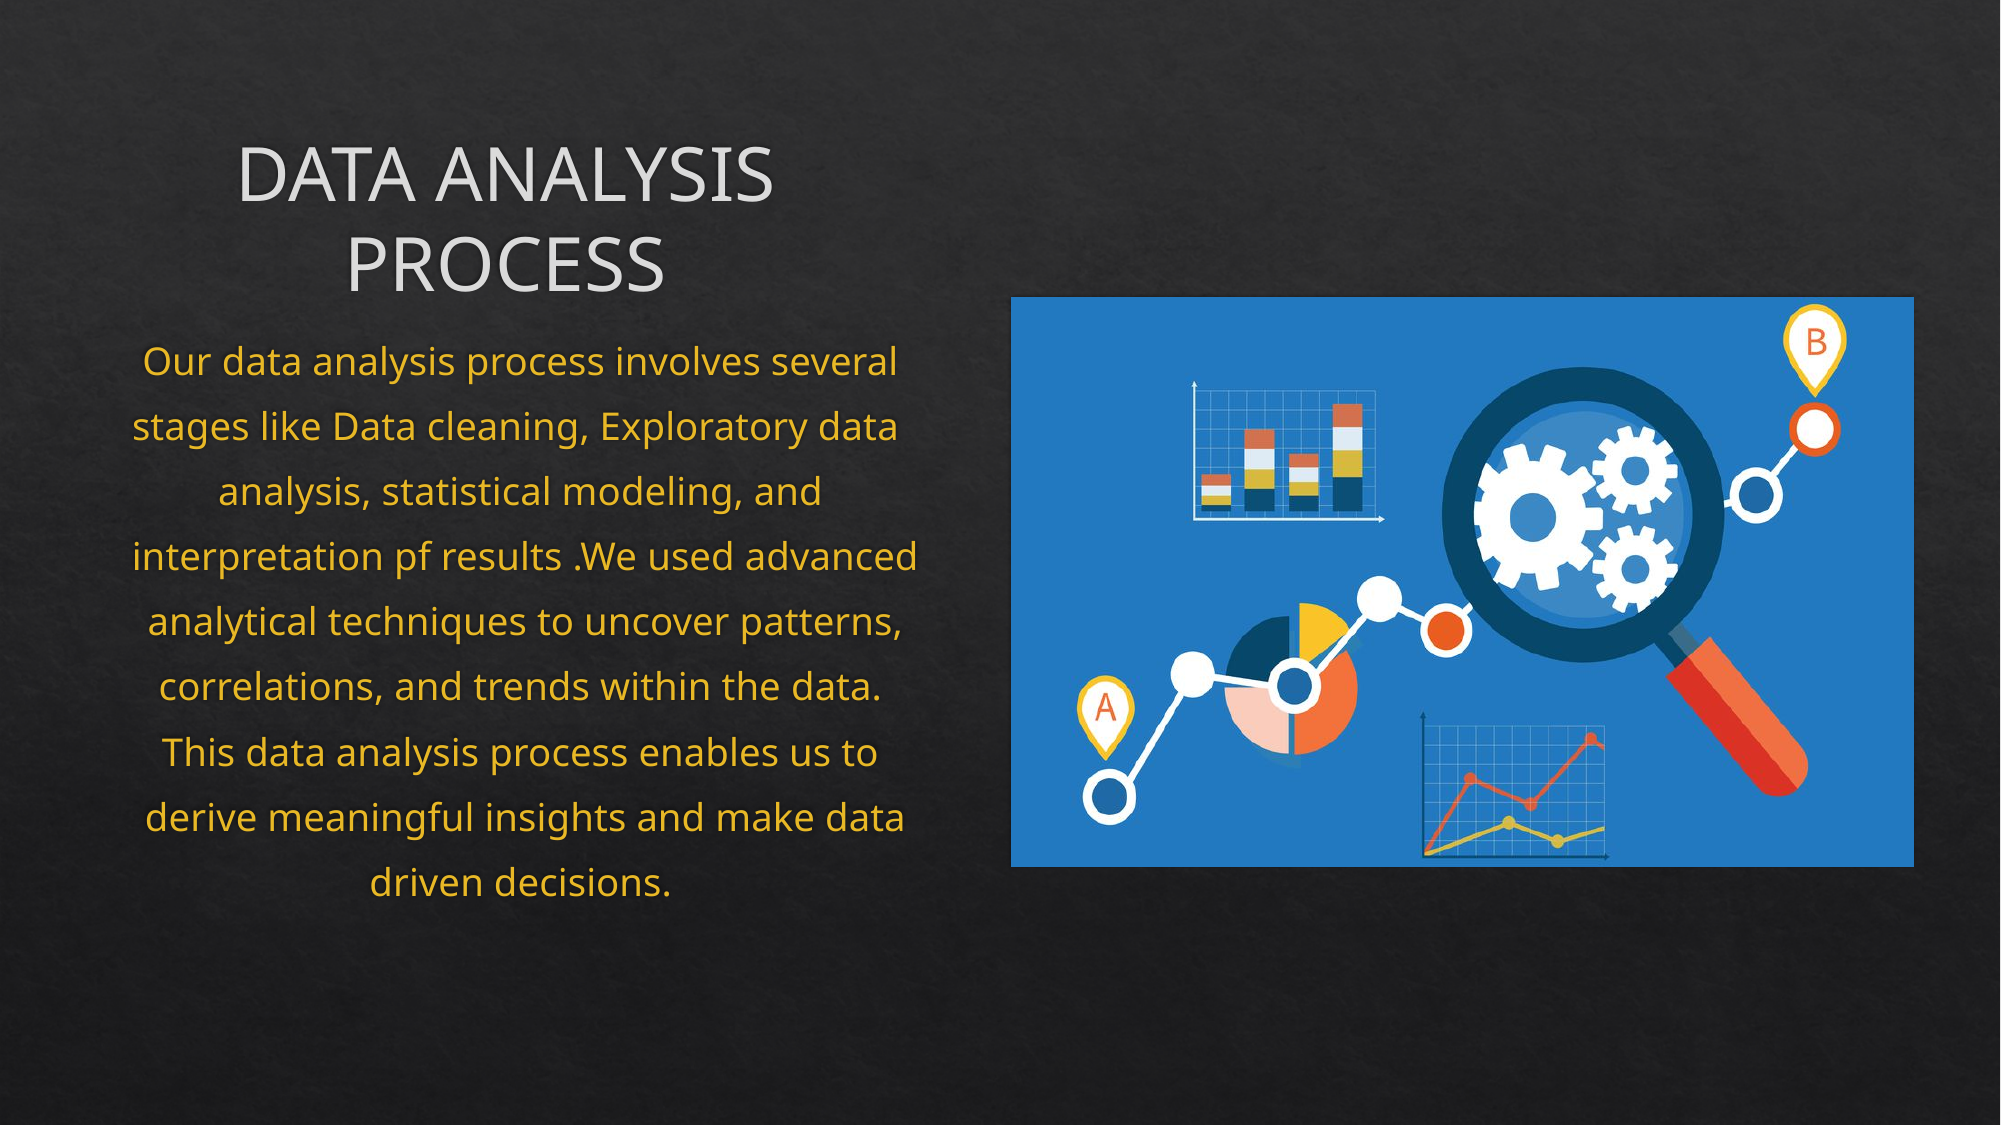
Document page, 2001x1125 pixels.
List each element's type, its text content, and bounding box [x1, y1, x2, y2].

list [1011, 297, 1914, 867]
list Our data analysis process involves several stages like Data cleaning, Exploratory data analysis, statistical modeling, and interpretation pf results .We used advanced analytical techniques to uncover patterns, correlations, and trends within the data. This data analysis process enables us to derive meaningful insights and make data driven decisions. [105, 329, 937, 950]
title DATA ANALYSIS PROCESS [149, 174, 862, 314]
